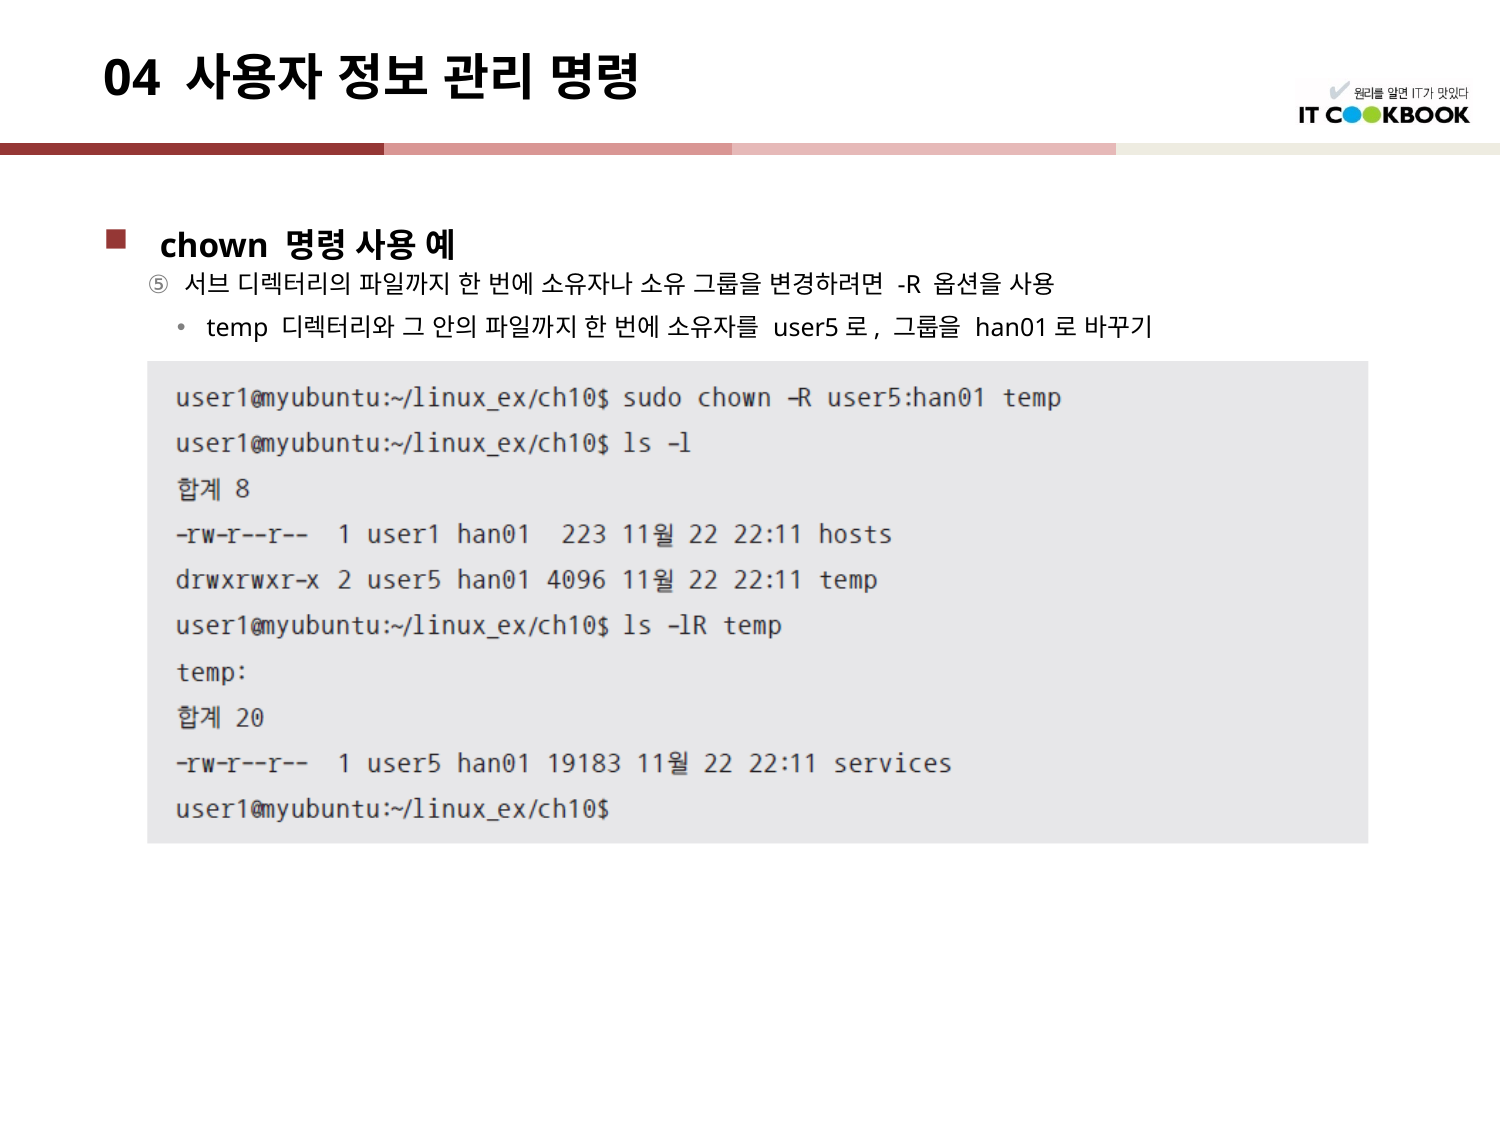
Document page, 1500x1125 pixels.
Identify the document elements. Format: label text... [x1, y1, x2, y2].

title 04 사용자 정보 관리 명령 [88, 30, 1330, 121]
list chown 명령 사용 예 서브 디렉터리의 파일까지 한 번에 소유자나 소유 그룹을 변경하려면 -R 옵션을 사용 temp 디렉터리와 그 안의 파일까지 한 번에 소유자를 user5로, 그룹을 han01로 바꾸기 [88, 196, 1436, 1083]
picture [146, 361, 1378, 855]
picture [1295, 78, 1473, 125]
